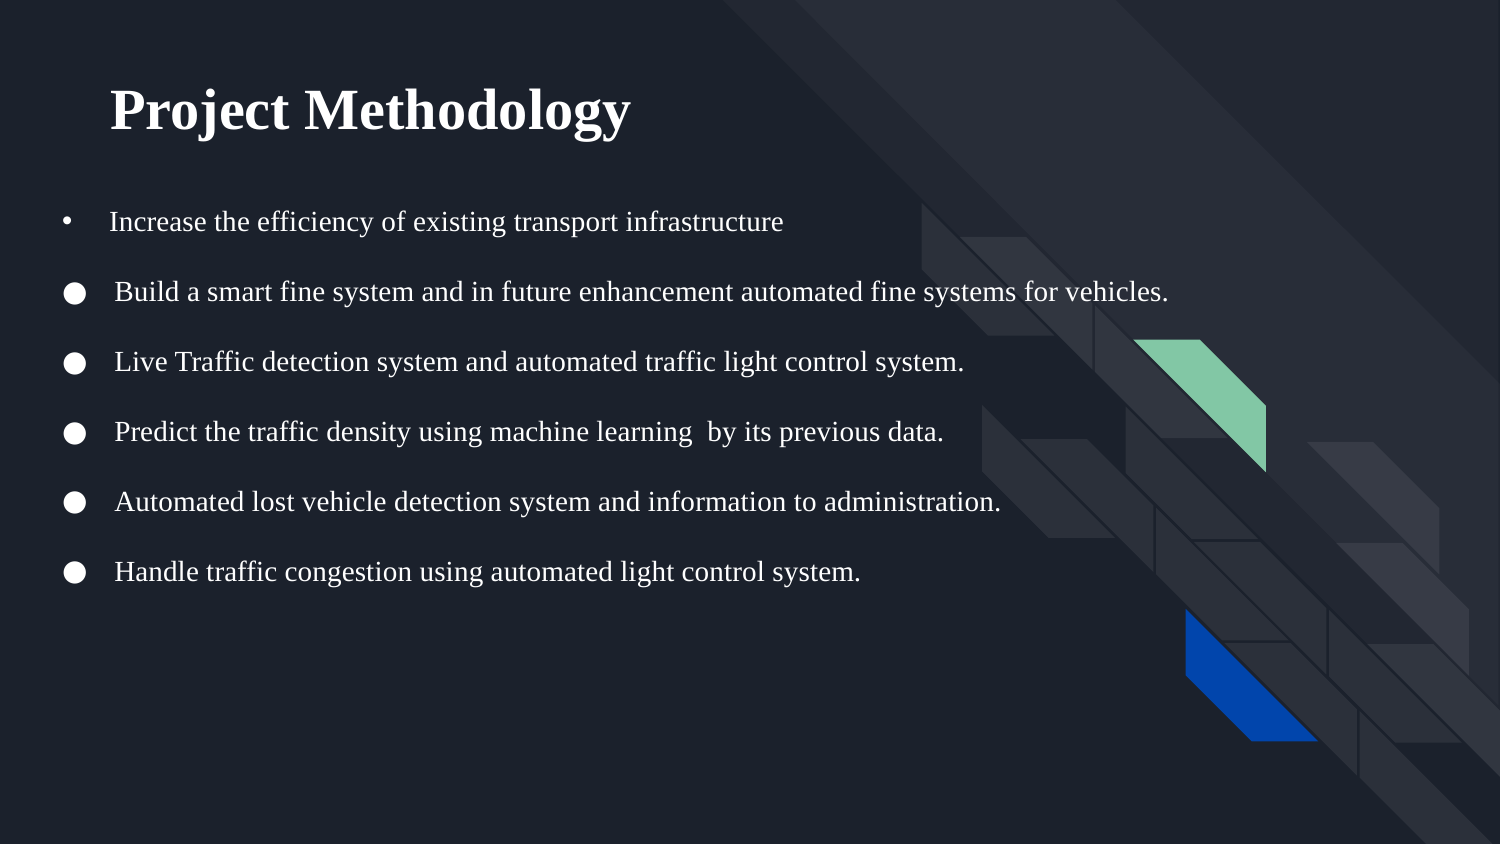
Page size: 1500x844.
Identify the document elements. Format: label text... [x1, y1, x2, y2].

title Project Methodology [95, 55, 1291, 117]
text_box Increase the efficiency of existing transport infrastructure Build a smart fine system and in future enhancement automated fine systems for vehicles. Live Traffic detection system and automated traffic light control system. Predict the traffic density using machine learning by its previous data. Automated lost vehicle detection system and information to administration. Handle traffic congestion using automated light control system. [24, 117, 1446, 600]
